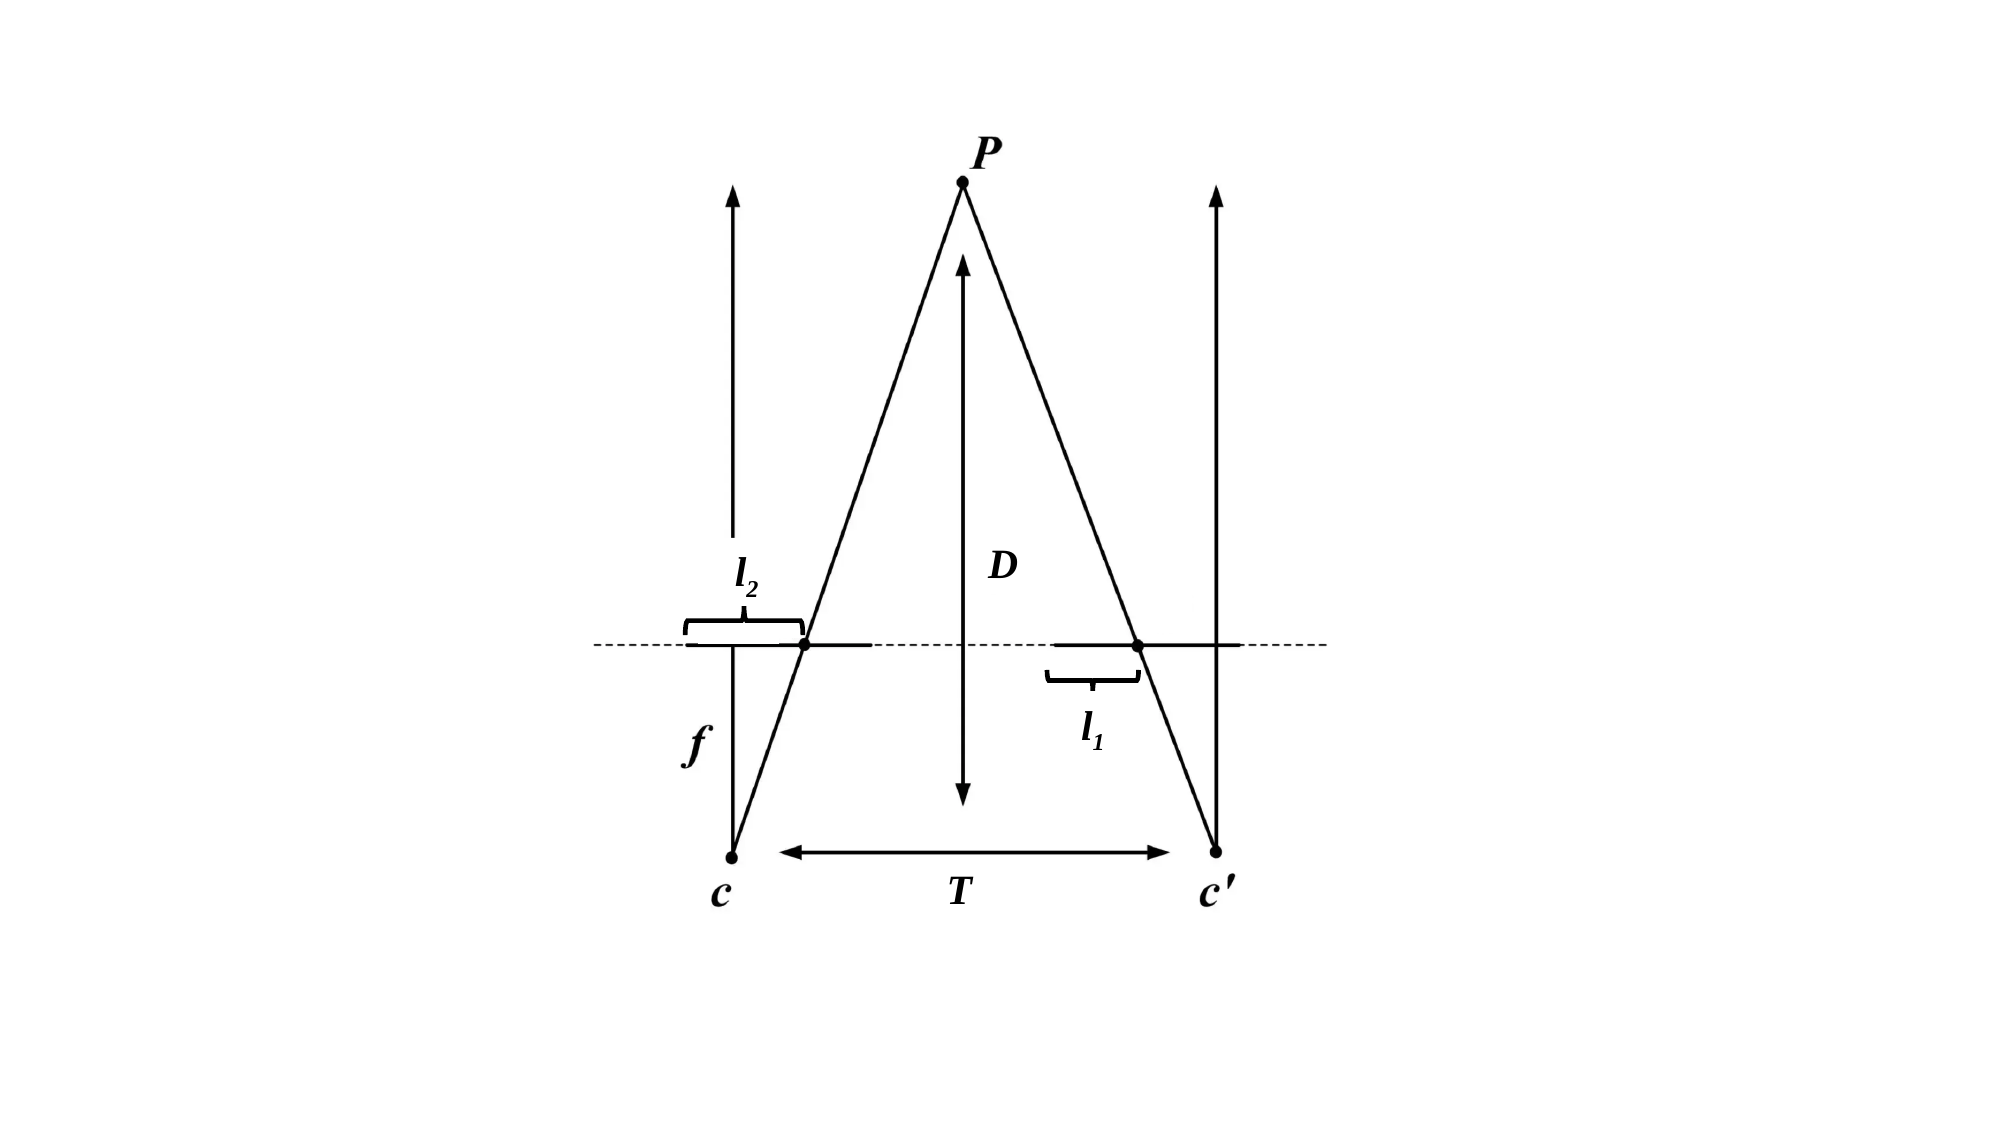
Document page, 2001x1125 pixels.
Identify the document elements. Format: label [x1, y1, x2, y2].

picture [566, 114, 1351, 932]
